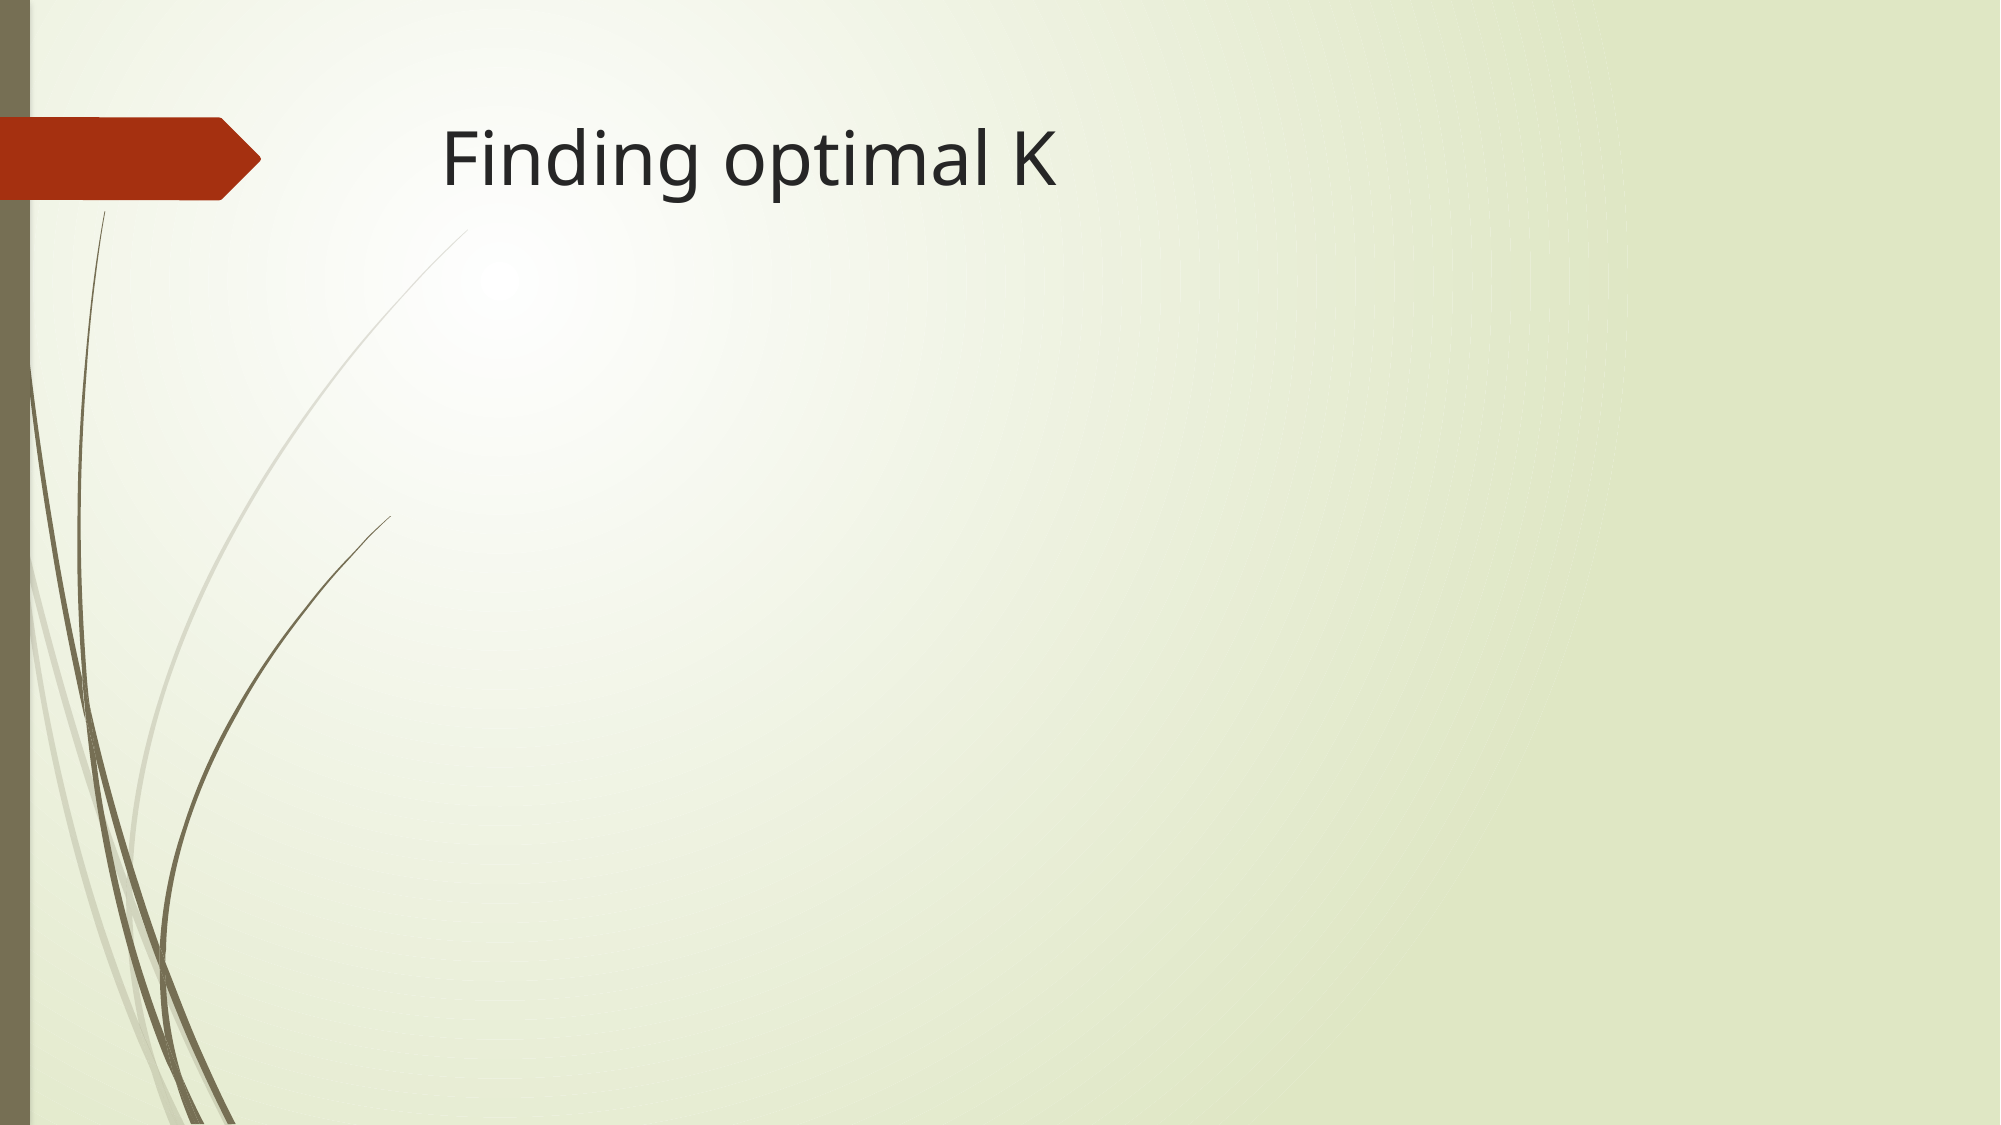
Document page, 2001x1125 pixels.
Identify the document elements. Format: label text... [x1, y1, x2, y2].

title Finding optimal K [425, 102, 1888, 313]
